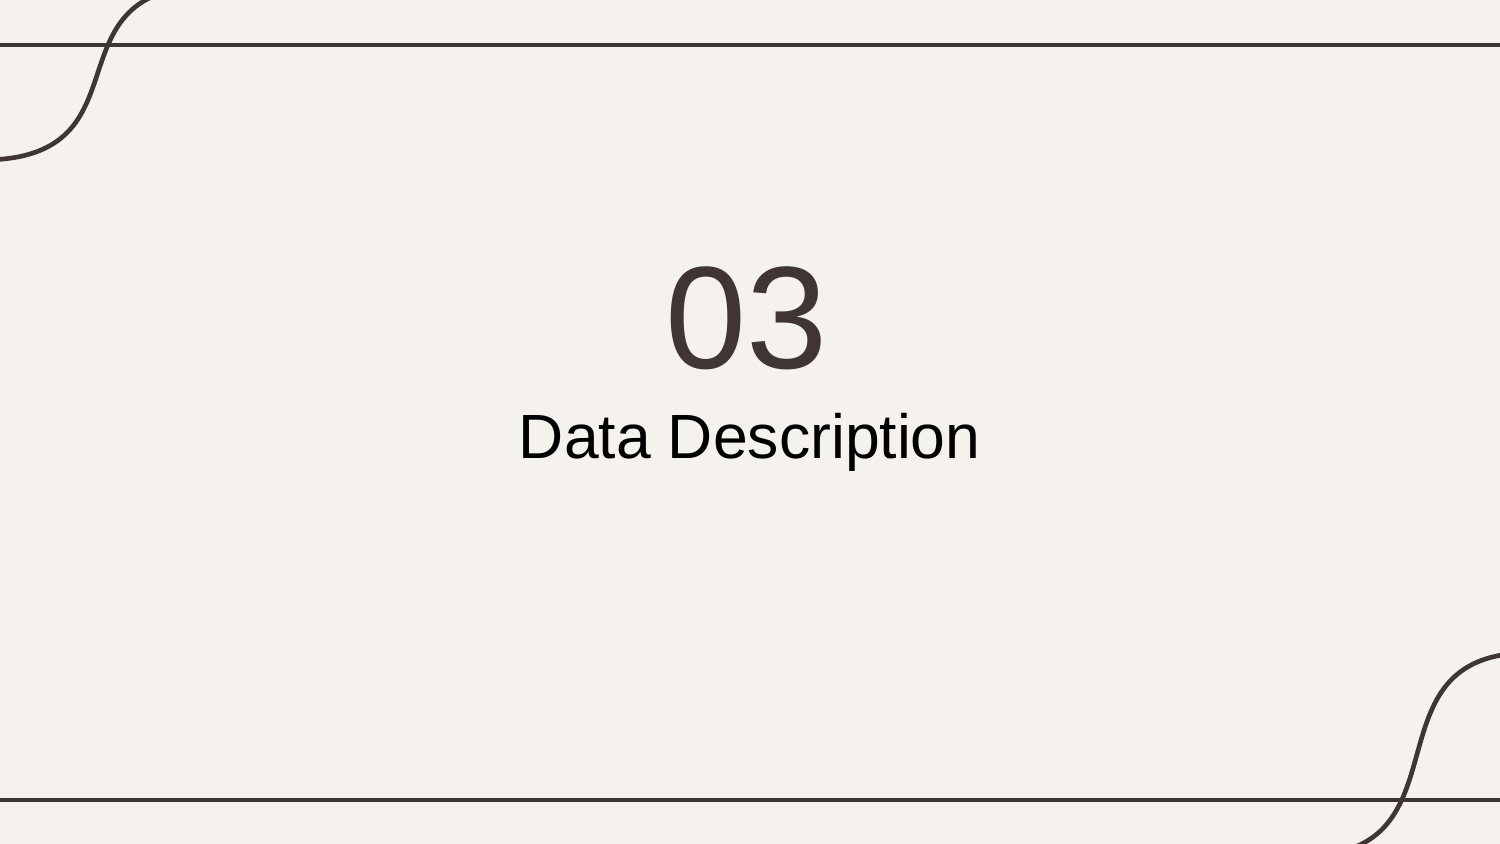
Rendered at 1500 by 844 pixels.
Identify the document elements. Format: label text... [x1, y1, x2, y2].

title Data Description [445, 381, 1055, 516]
title 03 [650, 207, 850, 368]
